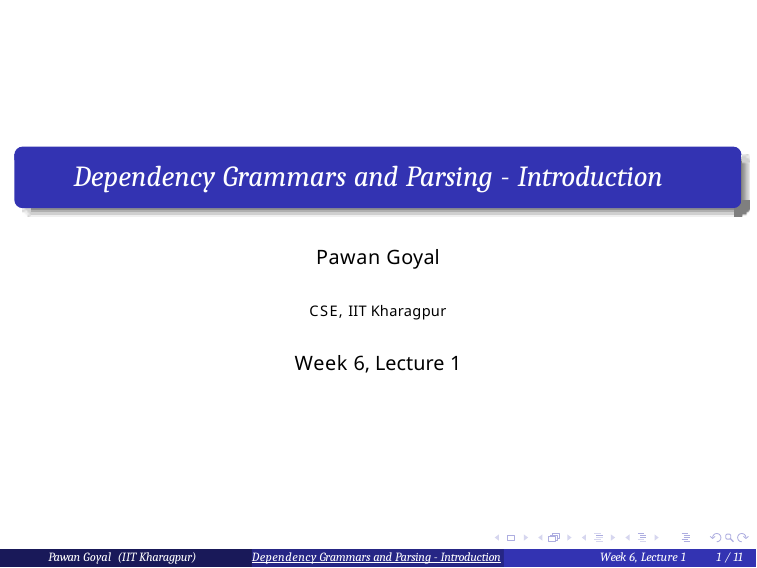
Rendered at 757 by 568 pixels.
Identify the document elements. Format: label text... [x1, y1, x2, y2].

text_box [14, 146, 741, 153]
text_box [14, 153, 751, 217]
text_box Pawan Goyal CSE, IIT Kharagpur Week 6, Lecture 1 [293, 241, 463, 375]
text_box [0, 548, 757, 568]
